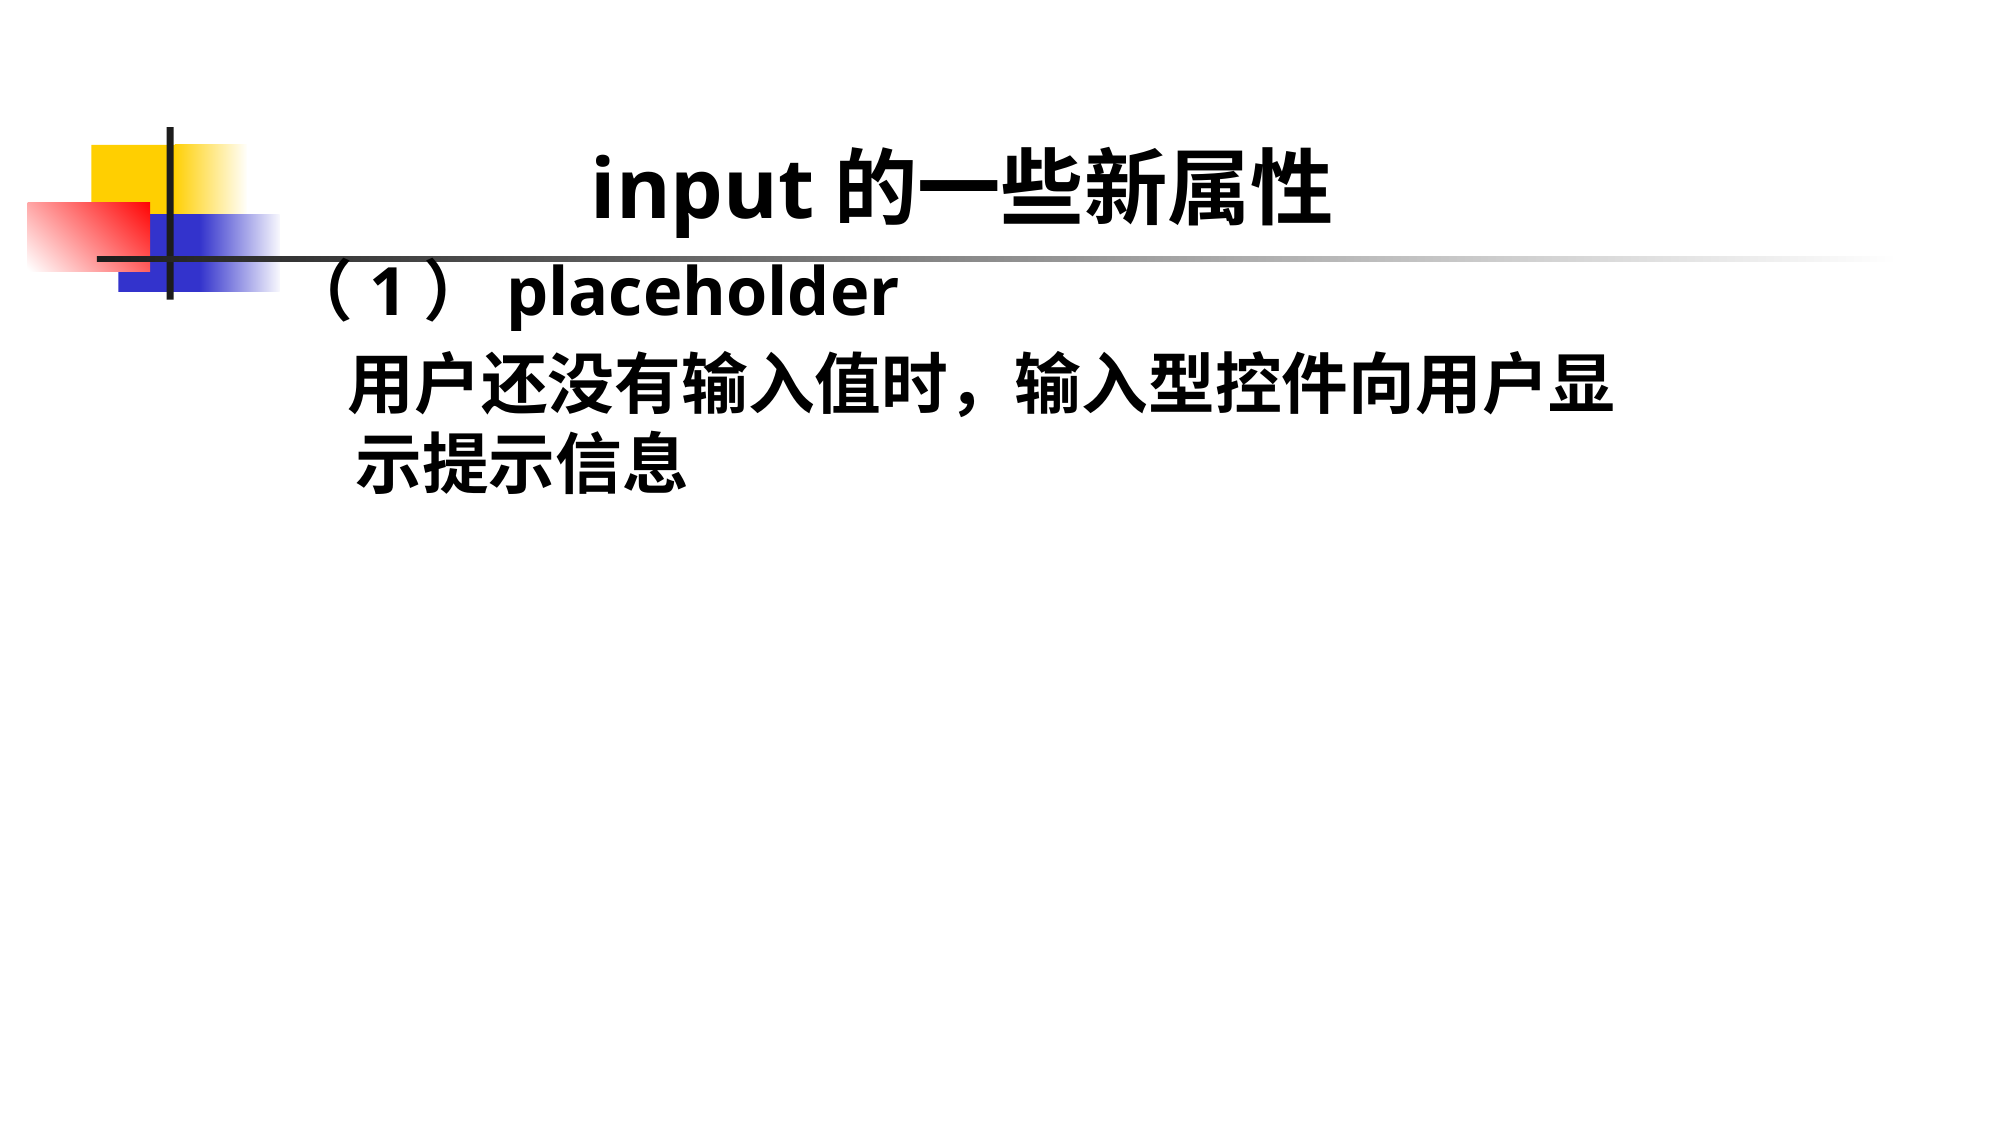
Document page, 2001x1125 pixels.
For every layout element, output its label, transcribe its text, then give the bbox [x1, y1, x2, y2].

list input的一些新属性 （1）placeholder 用户还没有输入值时，输入型控件向用户显示提示信息 [240, 127, 1685, 936]
